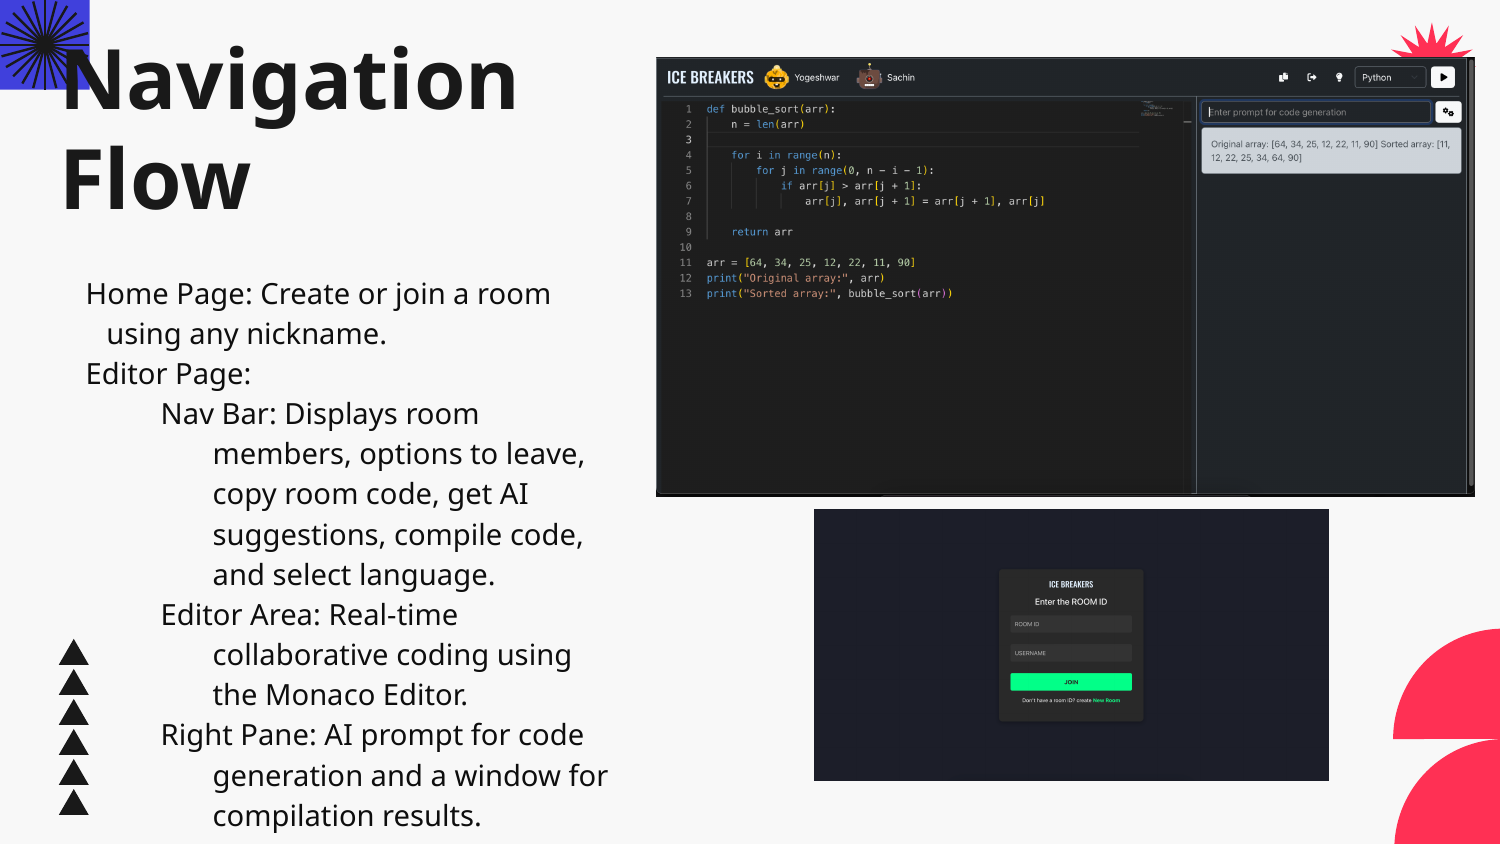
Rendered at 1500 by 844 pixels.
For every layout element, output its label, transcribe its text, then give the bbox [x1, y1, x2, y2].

subtitle Home Page: Create or join a room using any nickname. Editor Page: Nav Bar: Displays room members, options to leave, copy room code, get AI suggestions, compile code, and select language. Editor Area: Real-time collaborative coding using the Monaco Editor. Right Pane: AI prompt for code generation and a window for compilation results. [70, 254, 631, 773]
picture [656, 57, 1475, 497]
picture [814, 509, 1329, 781]
title Navigation Flow [44, 147, 604, 242]
